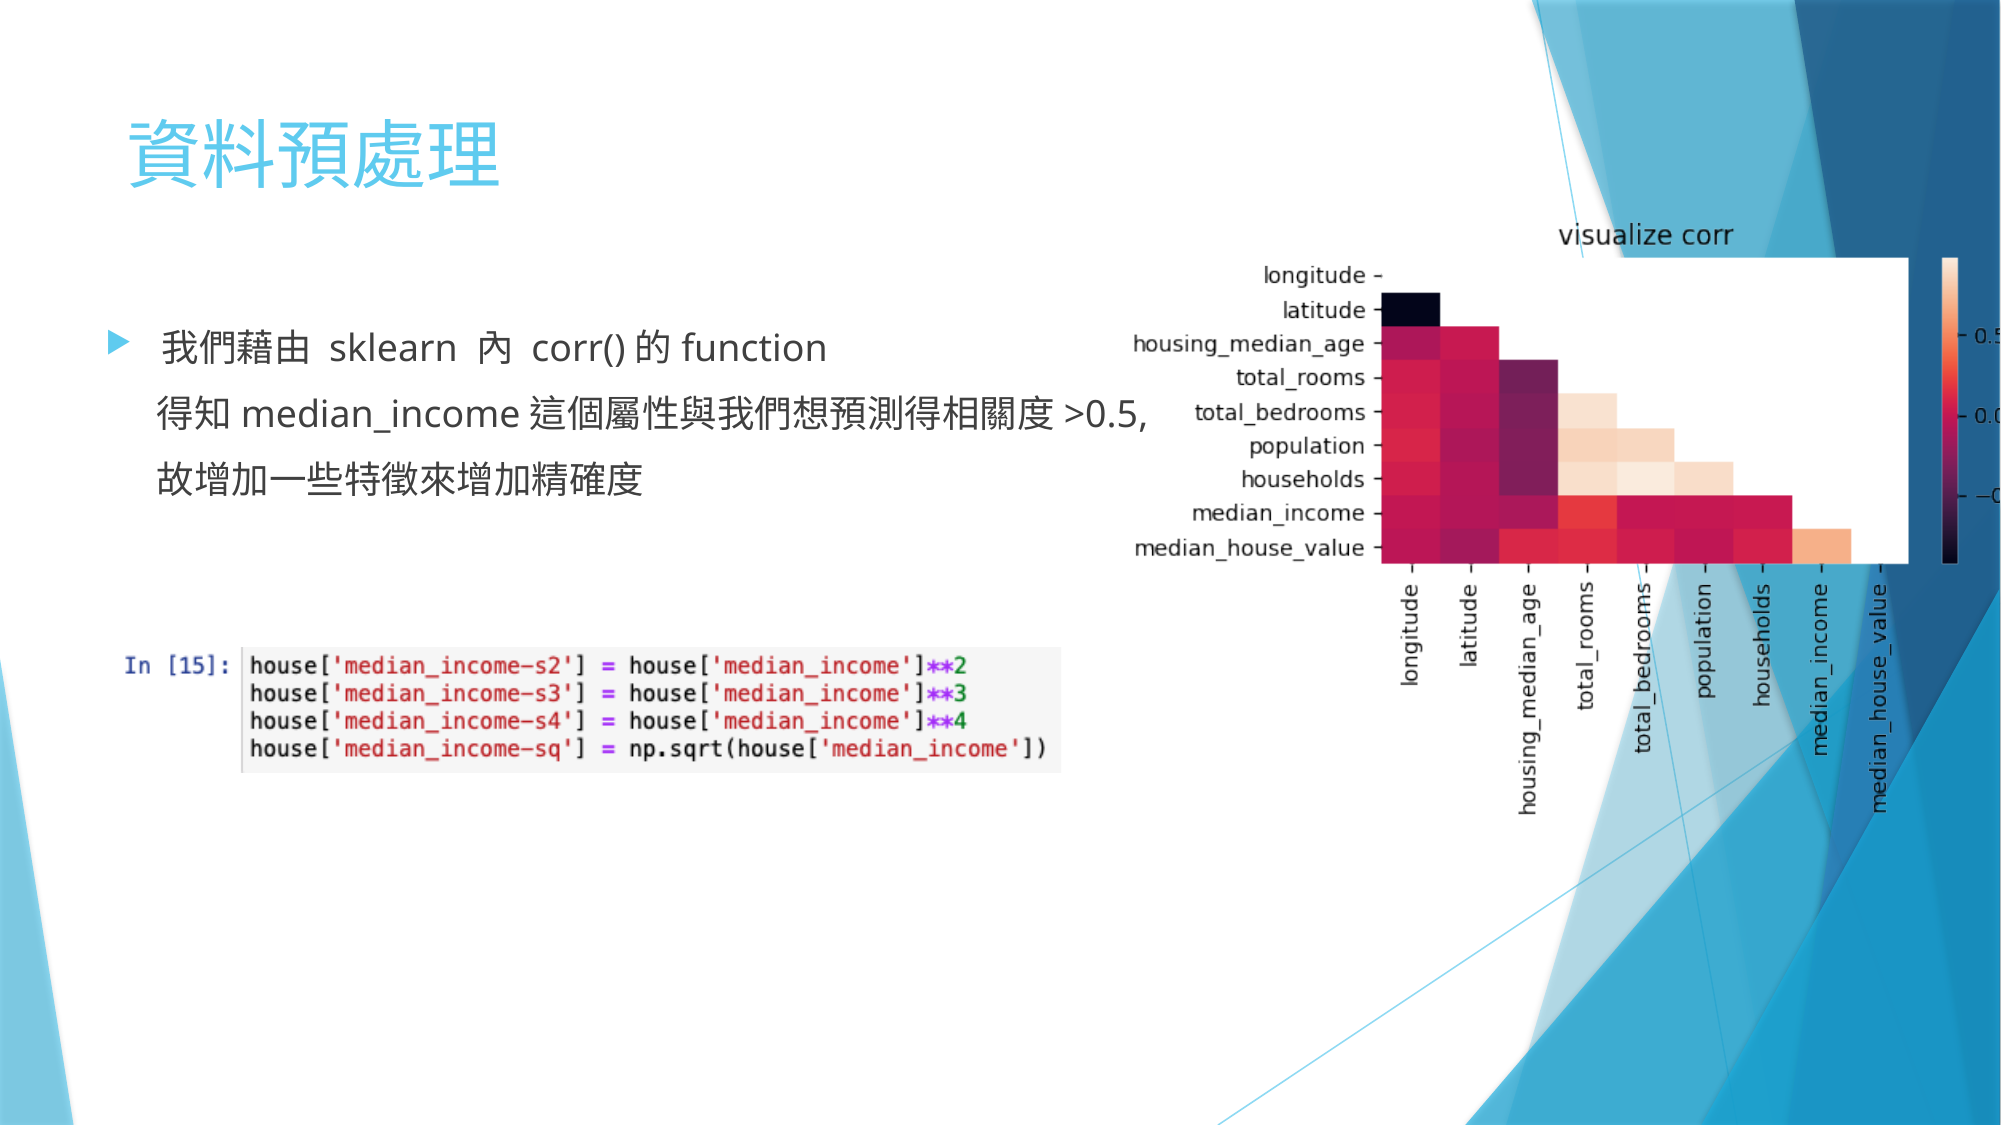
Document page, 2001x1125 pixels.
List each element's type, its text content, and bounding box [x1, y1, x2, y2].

picture [89, 647, 1062, 777]
list 我們藉由 sklearn 內 corr()的function 得知median_income這個屬性與我們想預測得相關度>0.5, 故增加一些特徵來增加精確度 [90, 316, 1522, 991]
picture [1109, 199, 2000, 837]
title 資料預處理 [111, 99, 1522, 316]
